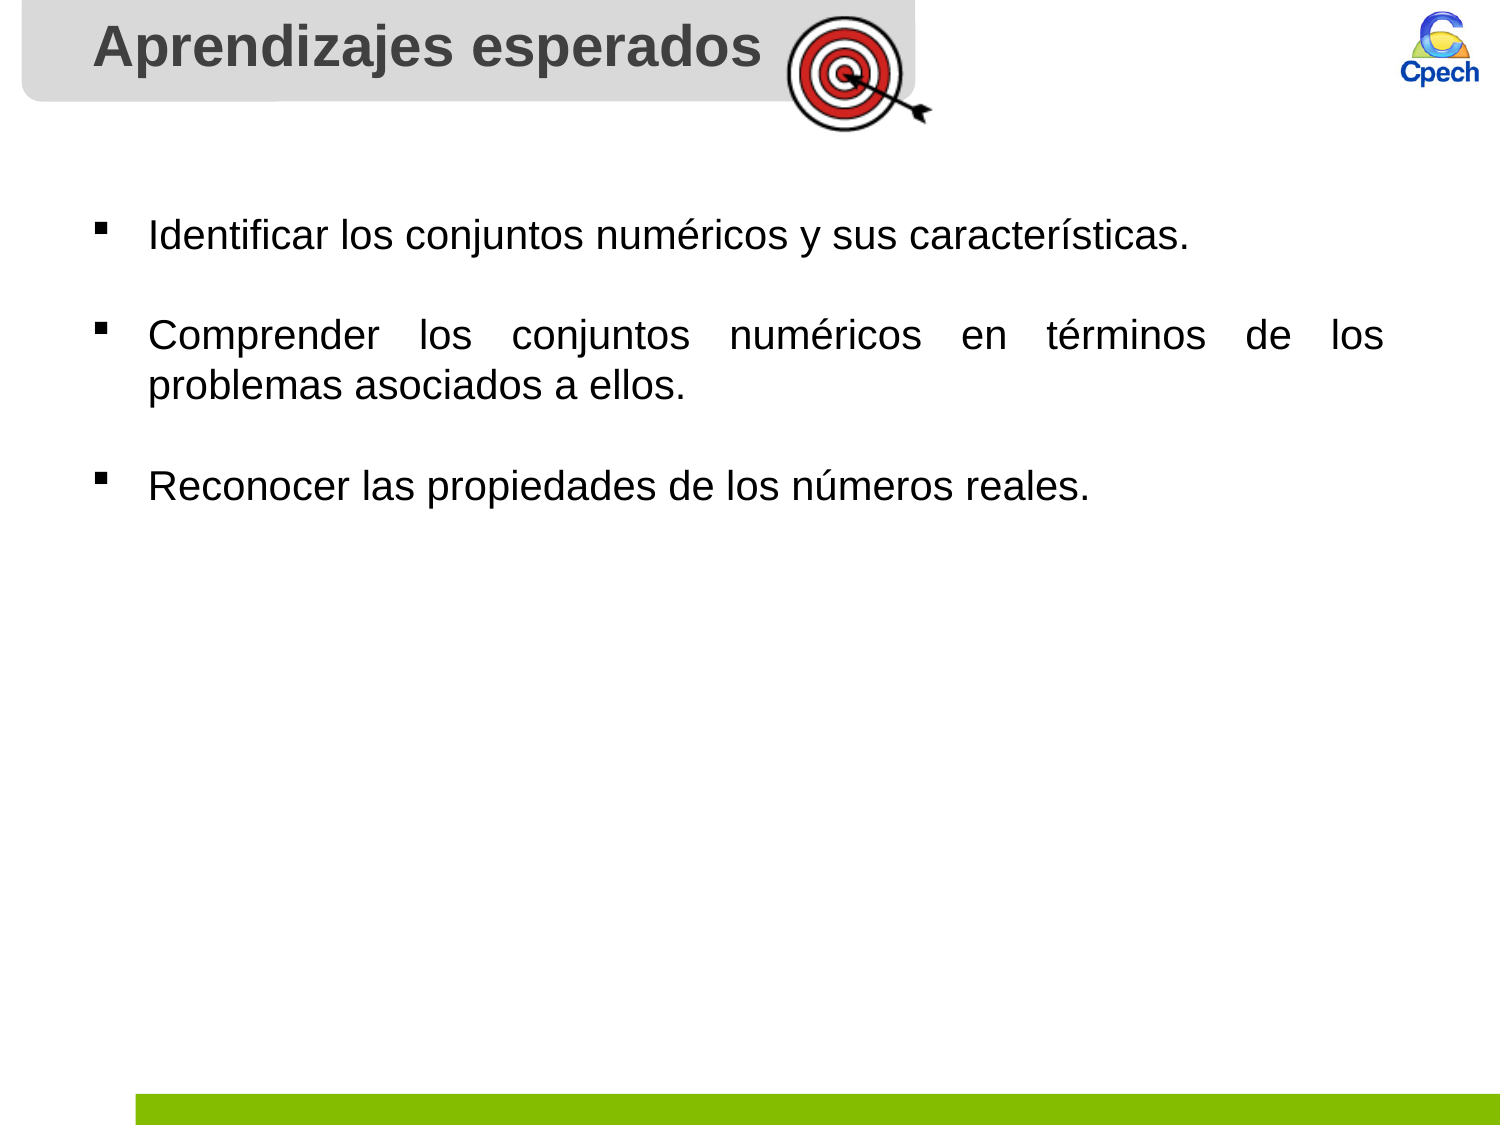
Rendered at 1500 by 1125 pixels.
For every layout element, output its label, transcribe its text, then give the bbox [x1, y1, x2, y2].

picture [782, 0, 940, 162]
picture [1396, 7, 1483, 94]
text_box Identificar los conjuntos numéricos y sus características. Comprender los conjuntos numéricos en términos de los problemas asociados a ellos. Reconocer las propiedades de los números reales. [76, 200, 1400, 516]
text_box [21, 0, 777, 102]
